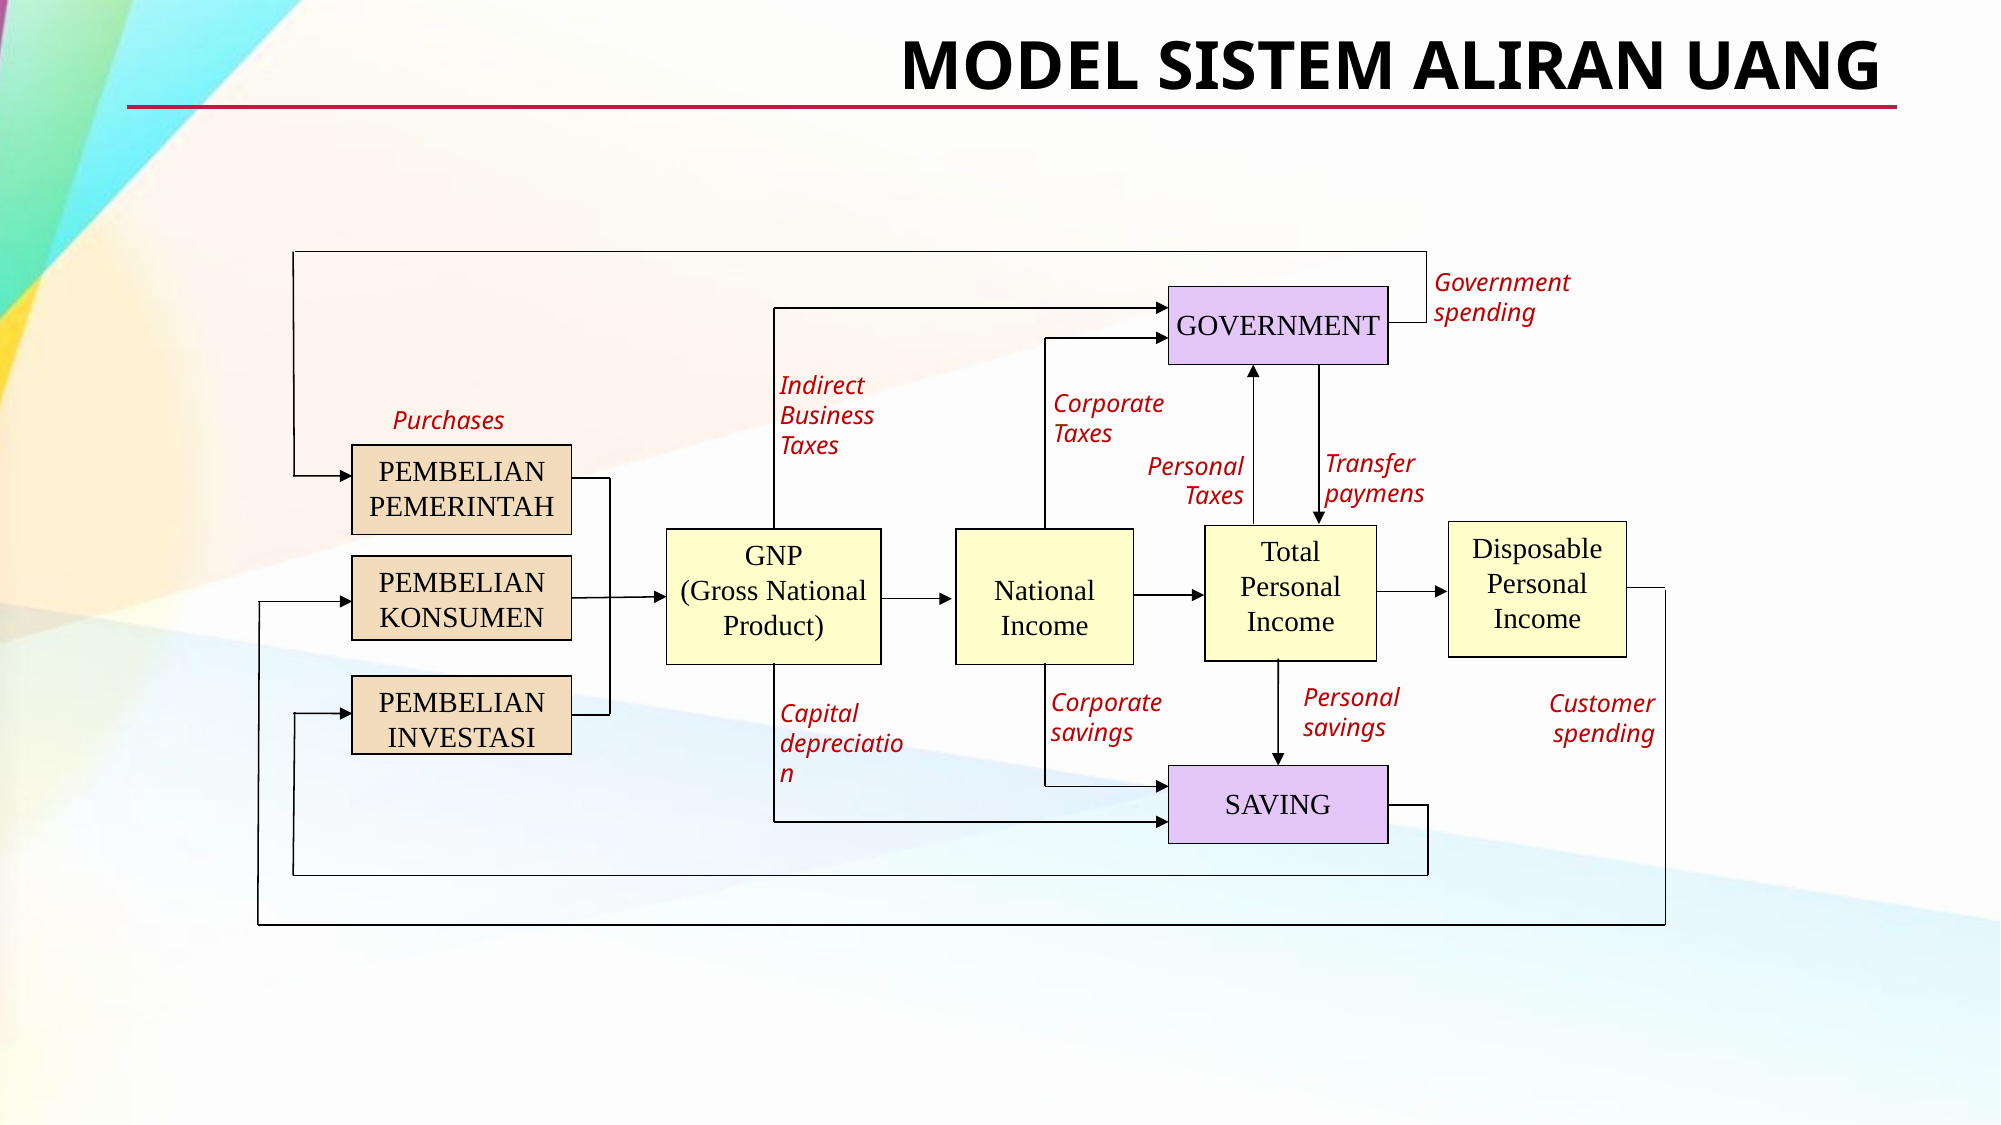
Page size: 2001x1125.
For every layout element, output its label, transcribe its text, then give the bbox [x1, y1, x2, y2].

text_box MODEL SISTEM ALIRAN UANG [126, 24, 1899, 101]
text_box Total Personal Income [1205, 525, 1377, 661]
text_box Corporate Taxes [1047, 381, 1198, 454]
text_box GNP (Gross National Product) [666, 528, 882, 665]
picture [0, 0, 2000, 1125]
text_box Corporate savings [1046, 680, 1195, 752]
text_box Indirect Business Taxes [775, 363, 924, 466]
text_box Disposable Personal Income [1448, 521, 1627, 658]
text_box Customer spending [1511, 681, 1662, 754]
text_box Purchases [386, 399, 537, 441]
text_box Personal Taxes [1099, 444, 1250, 516]
text_box Capital depreciation [775, 692, 924, 794]
text_box Government spending [1428, 261, 1579, 333]
text_box Transfer paymens [1320, 441, 1469, 513]
text_box PEMBELIAN KONSUMEN [352, 556, 572, 640]
text_box PEMBELIAN PEMERINTAH [352, 444, 572, 535]
text_box GOVERNMENT [1168, 286, 1388, 365]
text_box Personal savings [1297, 675, 1448, 748]
text_box National Income [955, 528, 1134, 665]
text_box PEMBELIAN INVESTASI [352, 675, 572, 754]
text_box SAVING [1168, 765, 1388, 844]
